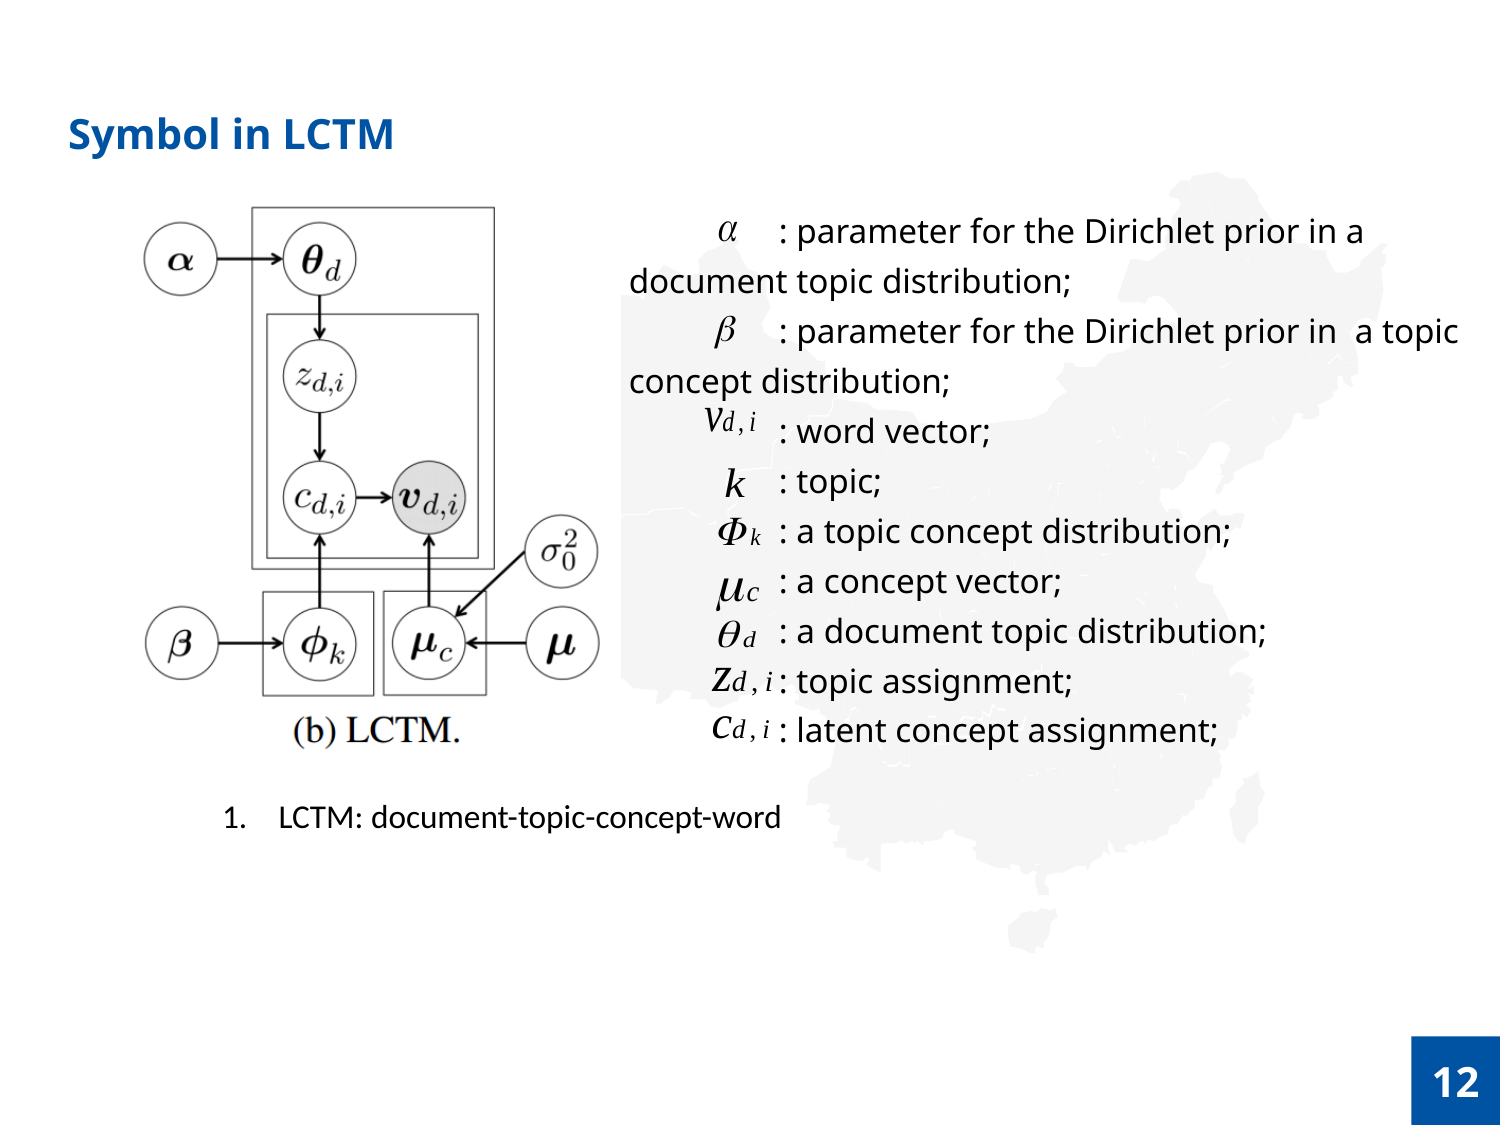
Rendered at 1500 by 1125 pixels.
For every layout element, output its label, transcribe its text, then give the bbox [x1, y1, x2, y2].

text_box Symbol in LCTM [53, 100, 1058, 165]
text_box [698, 398, 765, 449]
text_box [707, 307, 745, 357]
text_box LCTM: document-topic-concept-word [207, 777, 1250, 843]
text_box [717, 459, 756, 508]
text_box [705, 707, 780, 755]
text_box : parameter for the Dirichlet prior in a document topic distribution; : parameter for the Dirichlet prior in a topic concept distribution; : word vector; : topic; : a topic concept distribution; : a concept vector; : a document topic distribution; : topic assignment; : latent concept assignment; [613, 193, 1500, 1107]
text_box 12 [1411, 1036, 1500, 1125]
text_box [710, 611, 768, 657]
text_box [713, 212, 746, 252]
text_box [702, 657, 783, 708]
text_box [712, 510, 769, 557]
picture [103, 193, 621, 776]
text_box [706, 568, 769, 623]
